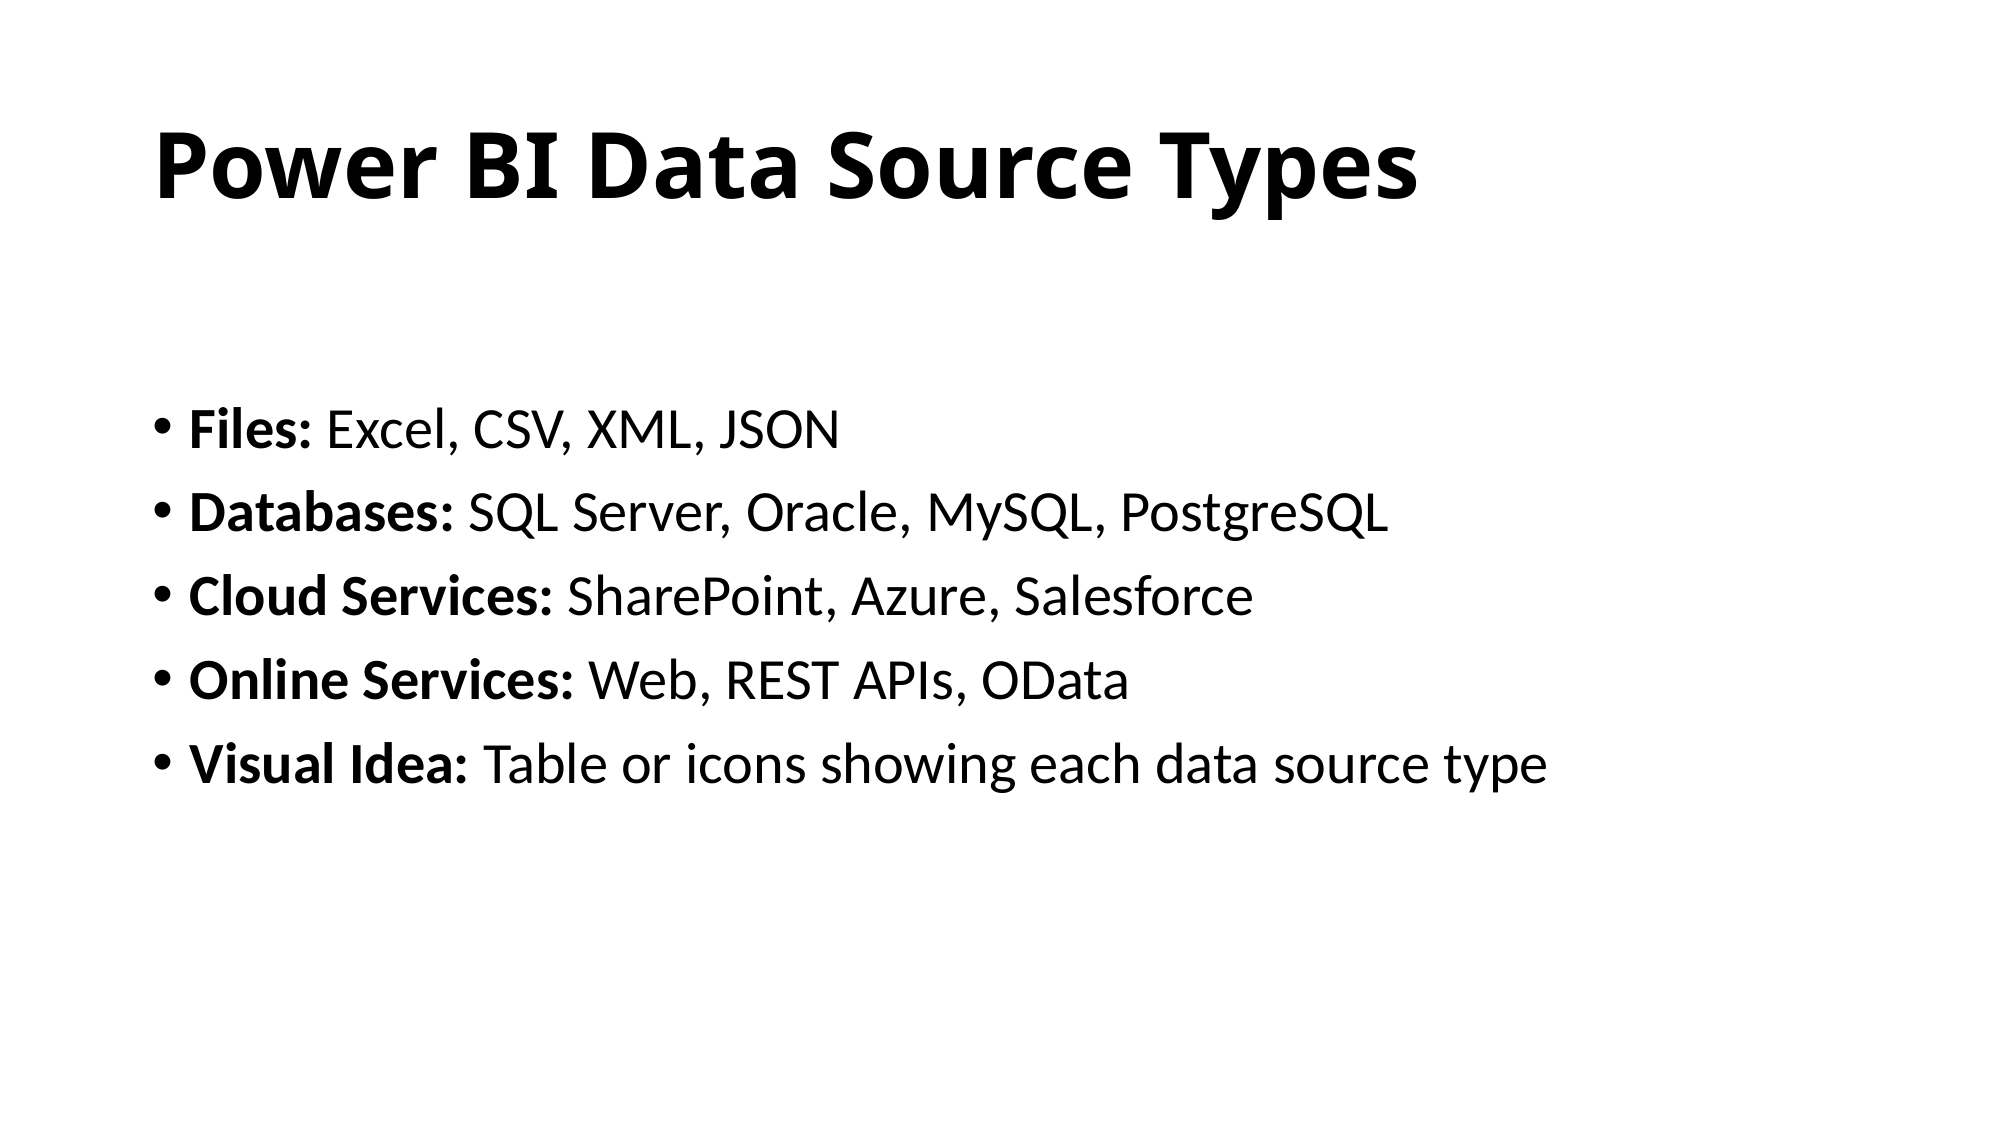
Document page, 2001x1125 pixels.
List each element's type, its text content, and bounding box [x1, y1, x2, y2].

list Files: Excel, CSV, XML, JSON Databases: SQL Server, Oracle, MySQL, PostgreSQL Cloud Services: SharePoint, Azure, Salesforce Online Services: Web, REST APIs, OData Visual Idea: Table or icons showing each data source type [137, 299, 1863, 1014]
title Power BI Data Source Types [137, 59, 1863, 278]
